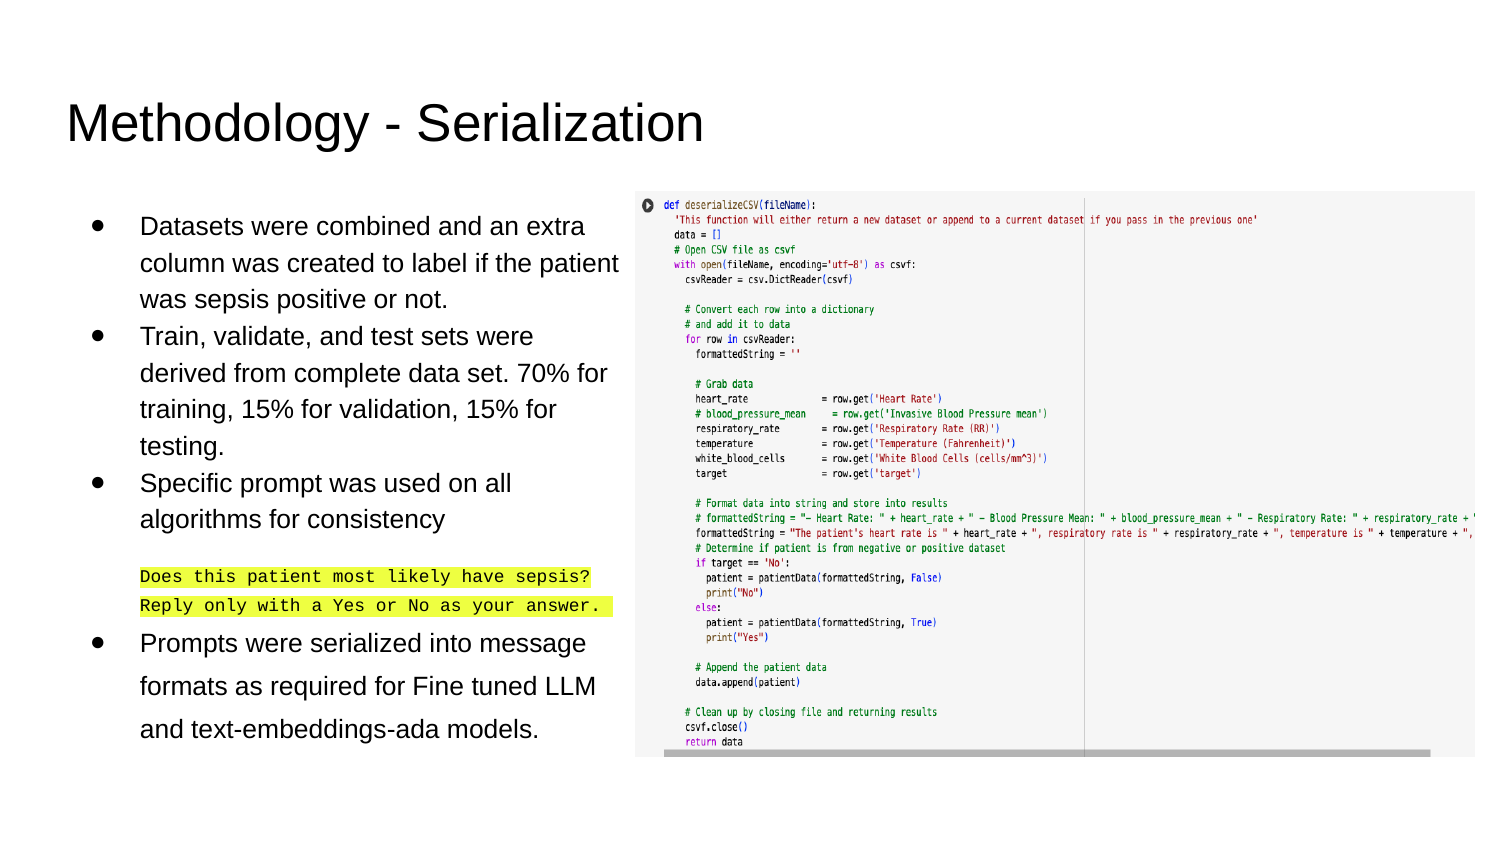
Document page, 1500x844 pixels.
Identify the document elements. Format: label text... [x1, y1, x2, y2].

title Methodology - Serialization [51, 72, 1449, 167]
picture [635, 191, 1476, 764]
list Datasets were combined and an extra column was created to label if the patient was sepsis positive or not. Train, validate, and test sets were derived from complete data set. 70% for training, 15% for validation, 15% for testing. Specific prompt was used on all algorithms for consistency Does this patient most likely have sepsis? Reply only with a Yes or No as your answer. Prompts were serialized into message formats as required for Fine tuned LLM and text-embeddings-ada models. [51, 189, 636, 761]
